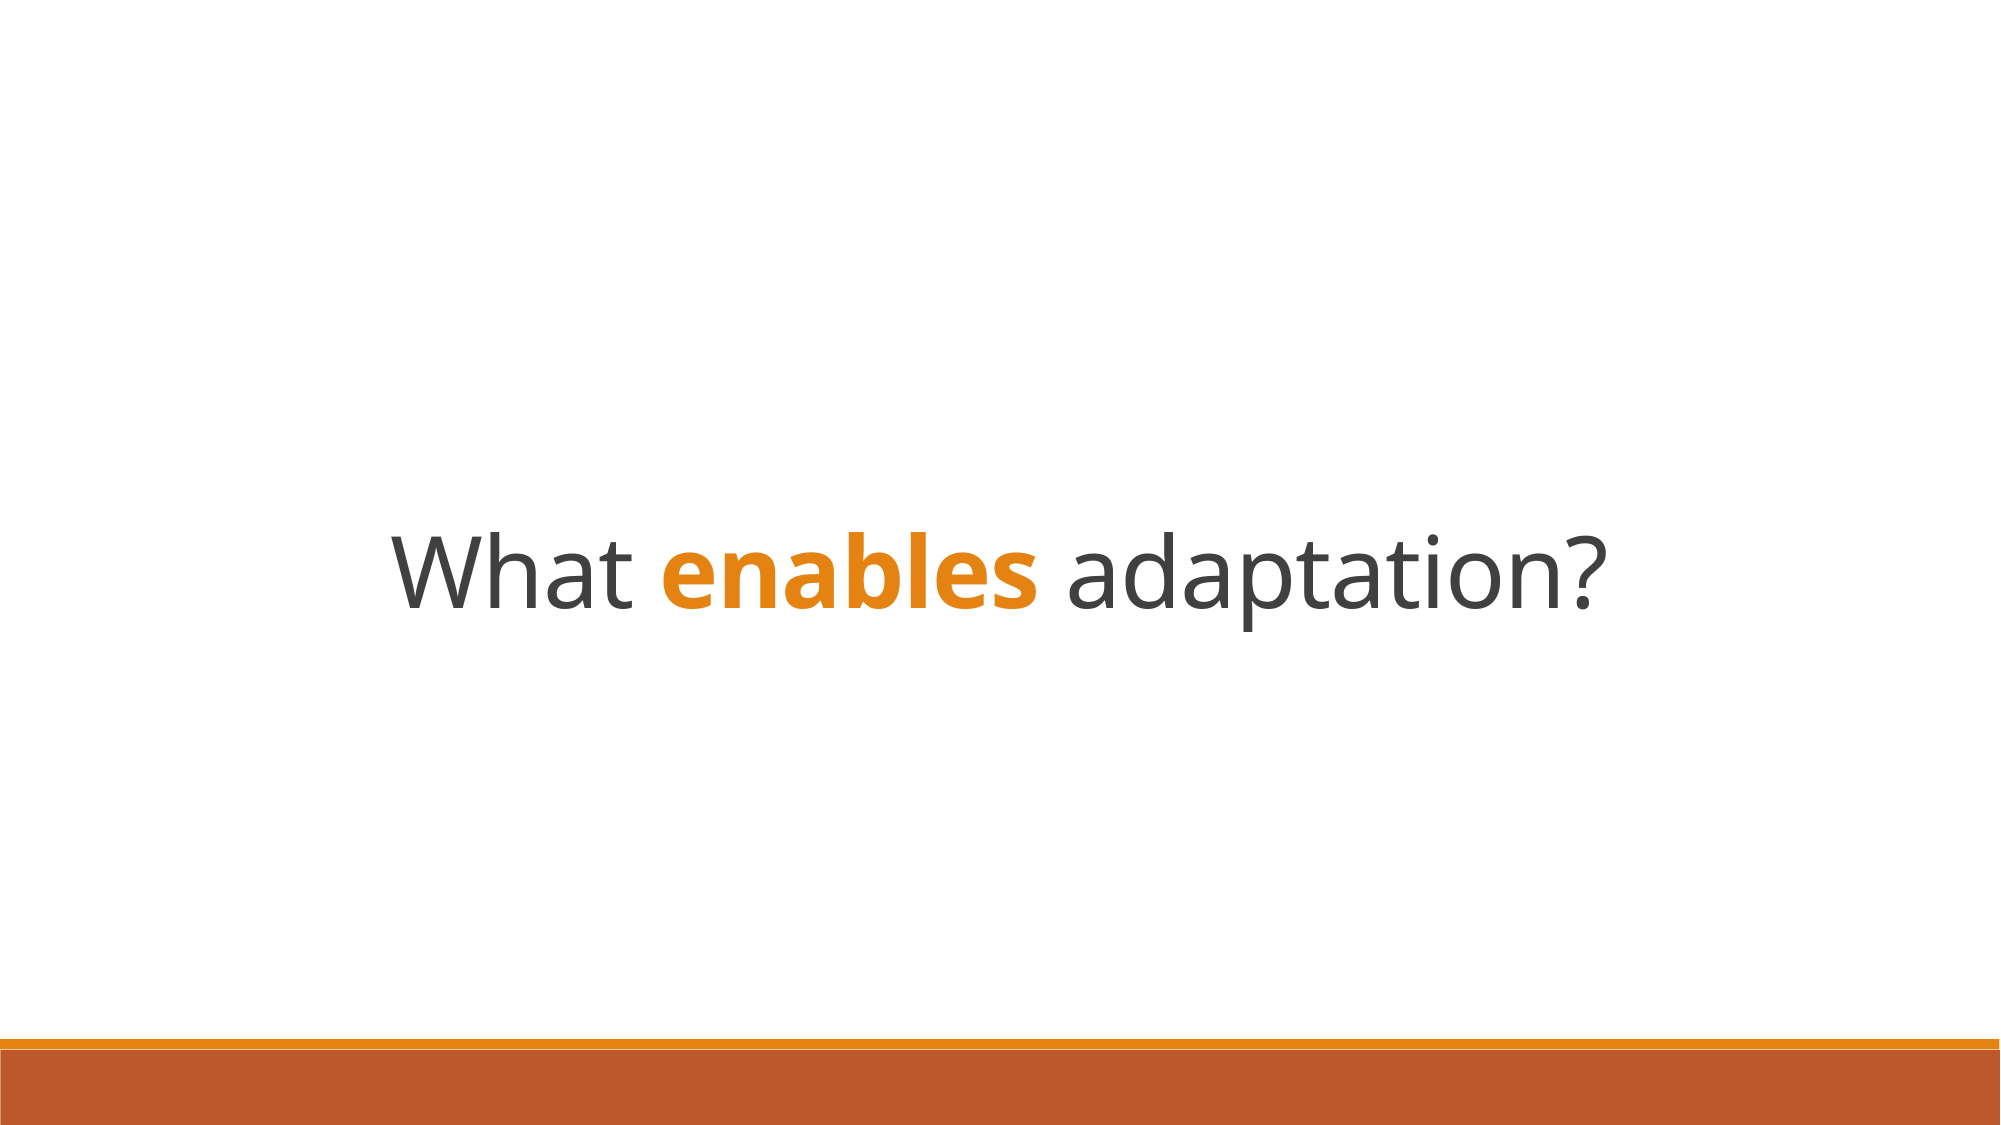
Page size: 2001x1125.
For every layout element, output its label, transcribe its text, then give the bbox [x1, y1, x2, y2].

title What enables adaptation? [174, 488, 1825, 637]
